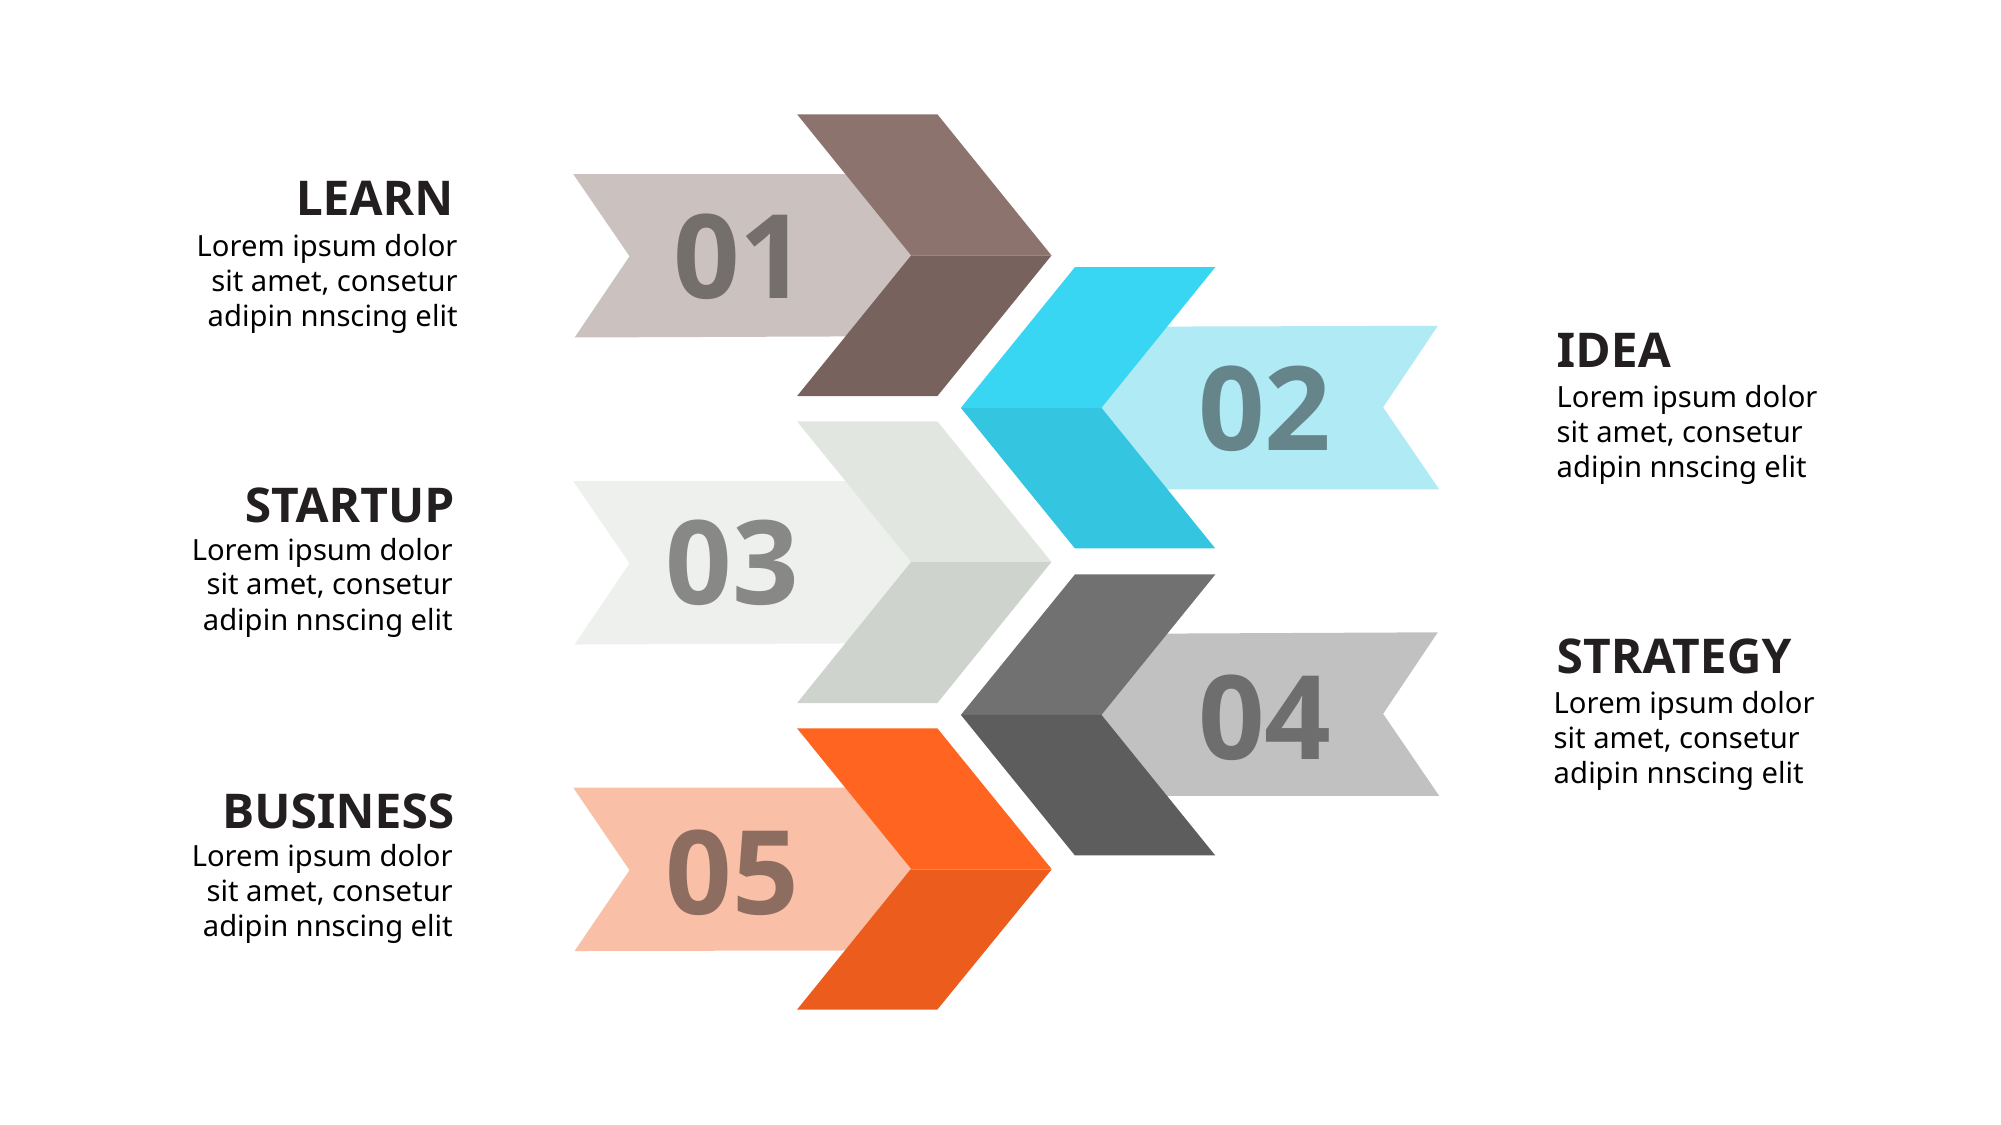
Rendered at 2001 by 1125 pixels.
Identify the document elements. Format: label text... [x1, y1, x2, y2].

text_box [572, 728, 1052, 1010]
text_box Lorem ipsum dolor sit amet, consetur adipin nnscing elit [172, 523, 468, 645]
text_box Lorem ipsum dolor sit amet, consetur adipin nnscing elit [1541, 370, 1853, 493]
text_box LEARN [241, 167, 454, 219]
text_box Lorem ipsum dolor sit amet, consetur adipin nnscing elit [1538, 677, 1850, 799]
text_box STARTUP [177, 474, 455, 523]
text_box Lorem ipsum dolor sit amet, consetur adipin nnscing elit [177, 219, 473, 341]
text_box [572, 421, 1052, 704]
text_box IDEA [1556, 319, 1701, 393]
text_box BUSINESS [158, 780, 455, 854]
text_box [960, 574, 1440, 856]
text_box Lorem ipsum dolor sit amet, consetur adipin nnscing elit [172, 829, 468, 952]
text_box STRATEGY [1556, 626, 1831, 677]
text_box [572, 114, 1052, 397]
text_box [960, 266, 1440, 549]
